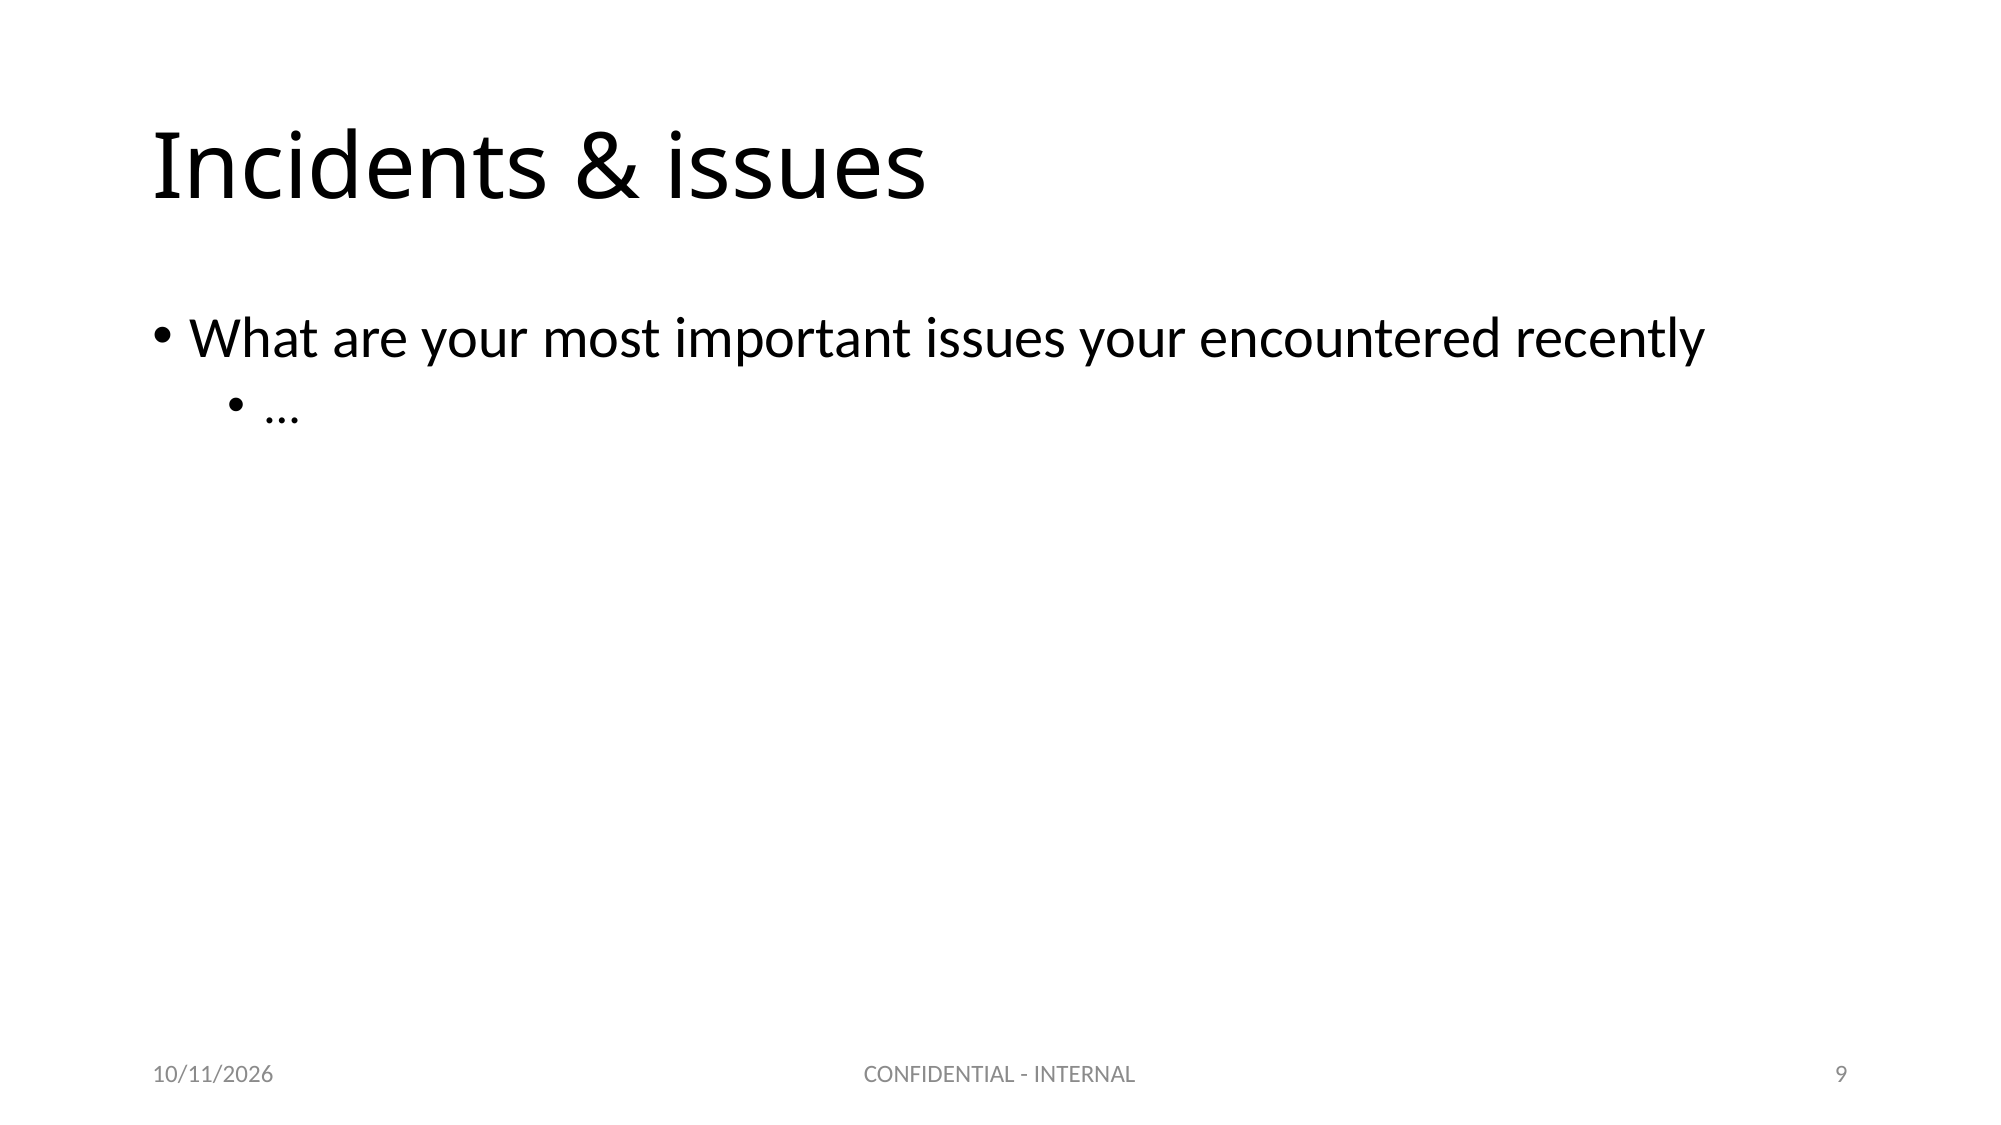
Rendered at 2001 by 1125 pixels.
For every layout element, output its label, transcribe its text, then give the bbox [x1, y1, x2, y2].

footer CONFIDENTIAL - INTERNAL [662, 1042, 1338, 1103]
slide_number 9 [1412, 1042, 1863, 1103]
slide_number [137, 1042, 588, 1103]
list What are your most important issues your encountered recently … [137, 299, 1863, 1014]
title Incidents & issues [137, 59, 1863, 278]
